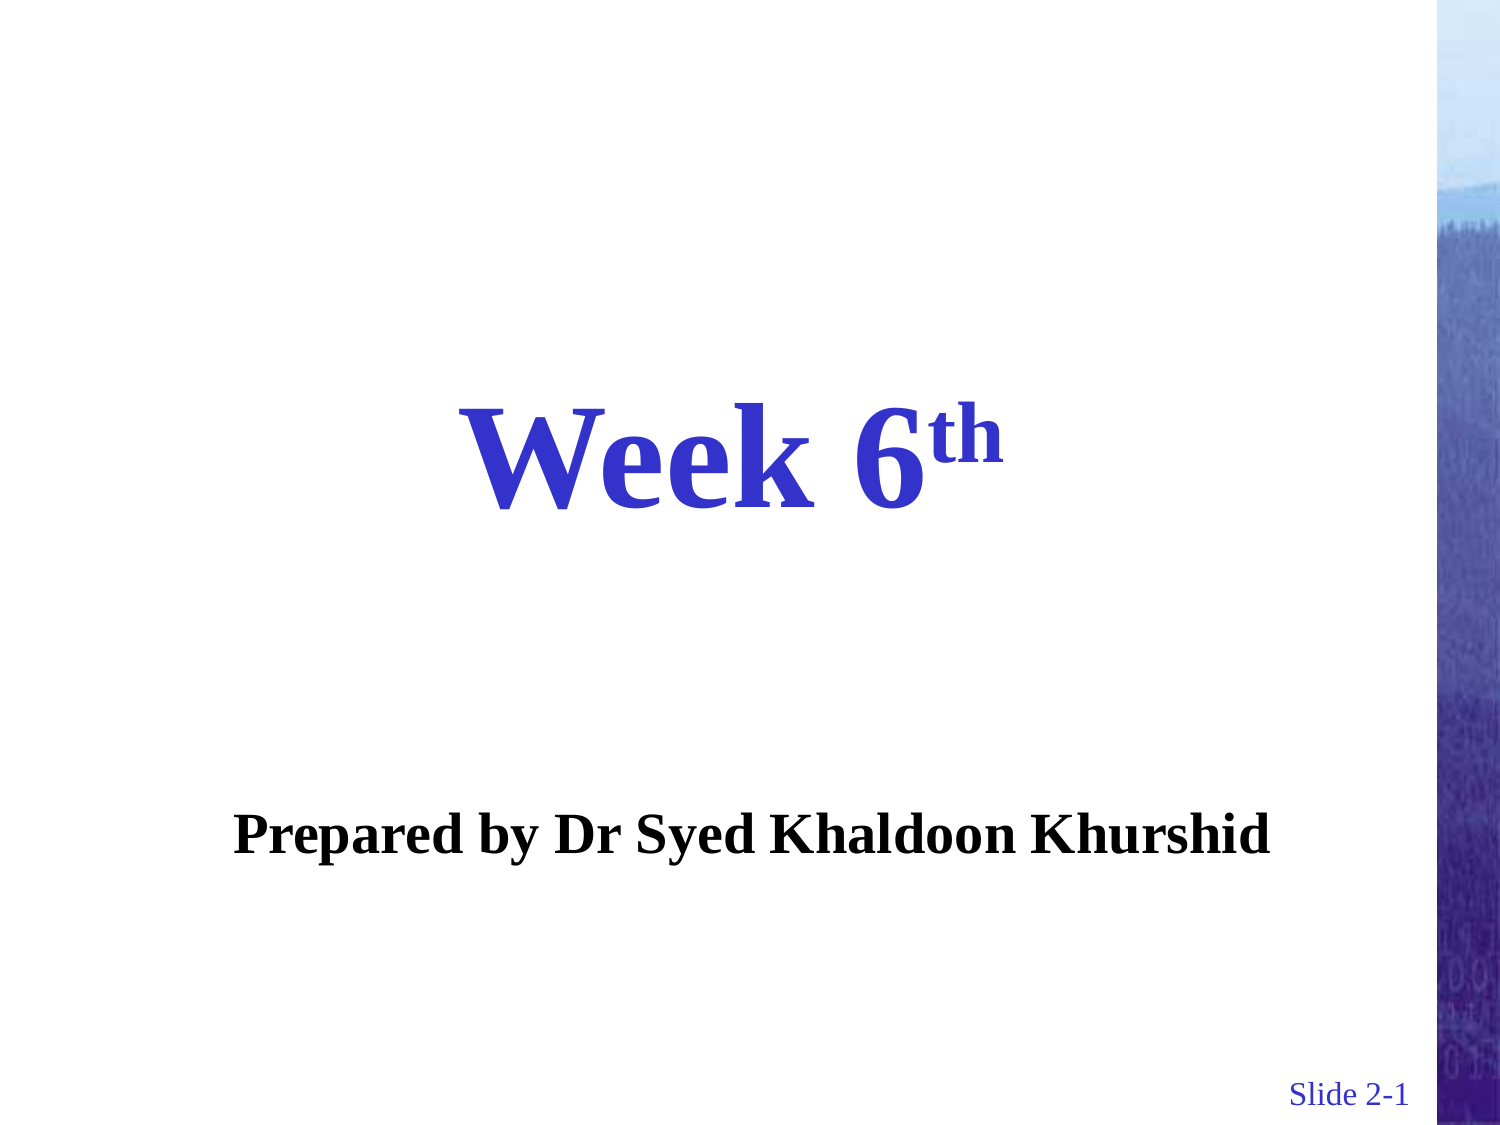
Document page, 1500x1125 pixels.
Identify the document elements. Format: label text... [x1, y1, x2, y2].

text_box Prepared by Dr Syed Khaldoon Khurshid [218, 787, 1287, 873]
title Week 6th [112, 349, 1388, 592]
picture [1437, 0, 1500, 1125]
